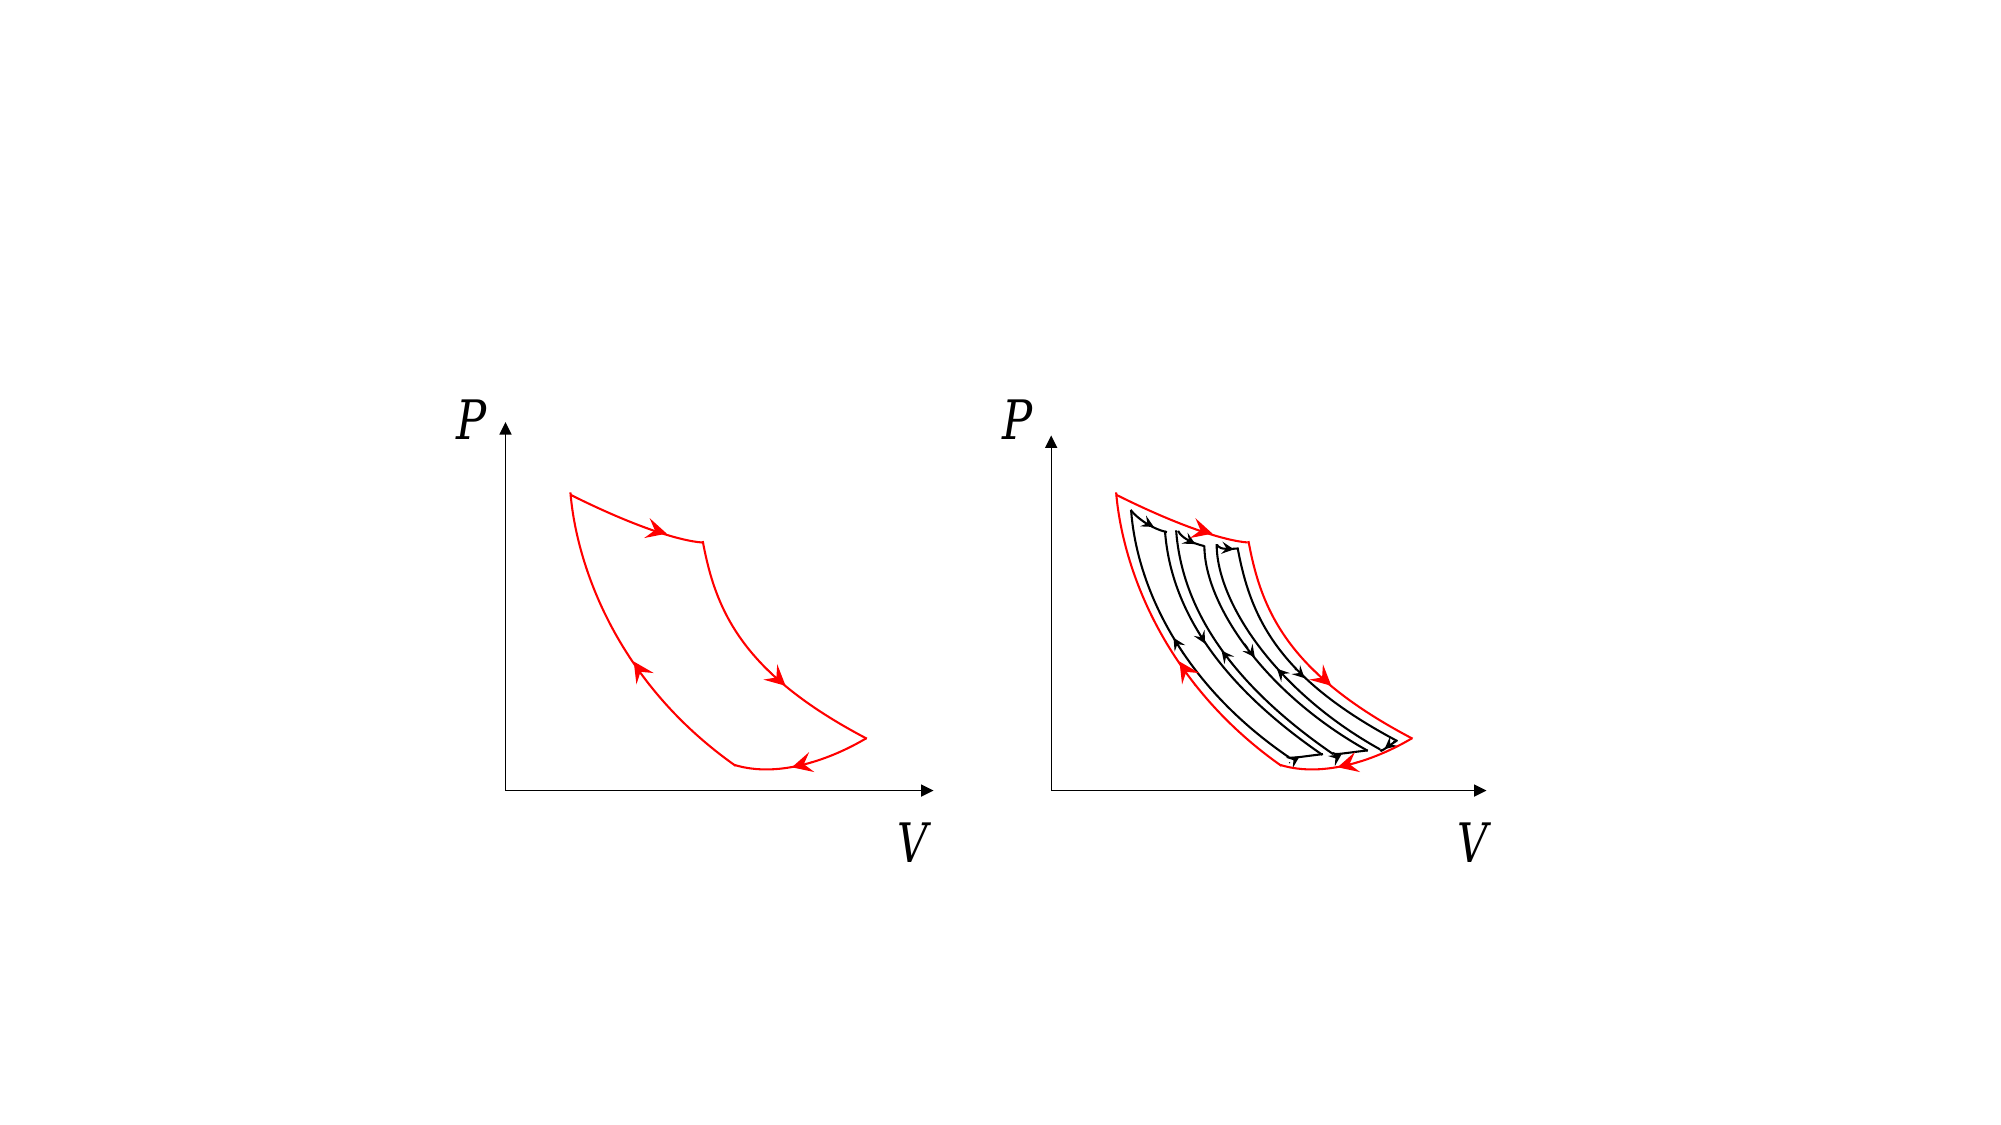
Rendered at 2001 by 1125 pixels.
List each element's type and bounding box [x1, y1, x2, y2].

text_box [453, 391, 934, 876]
text_box [999, 391, 1495, 876]
